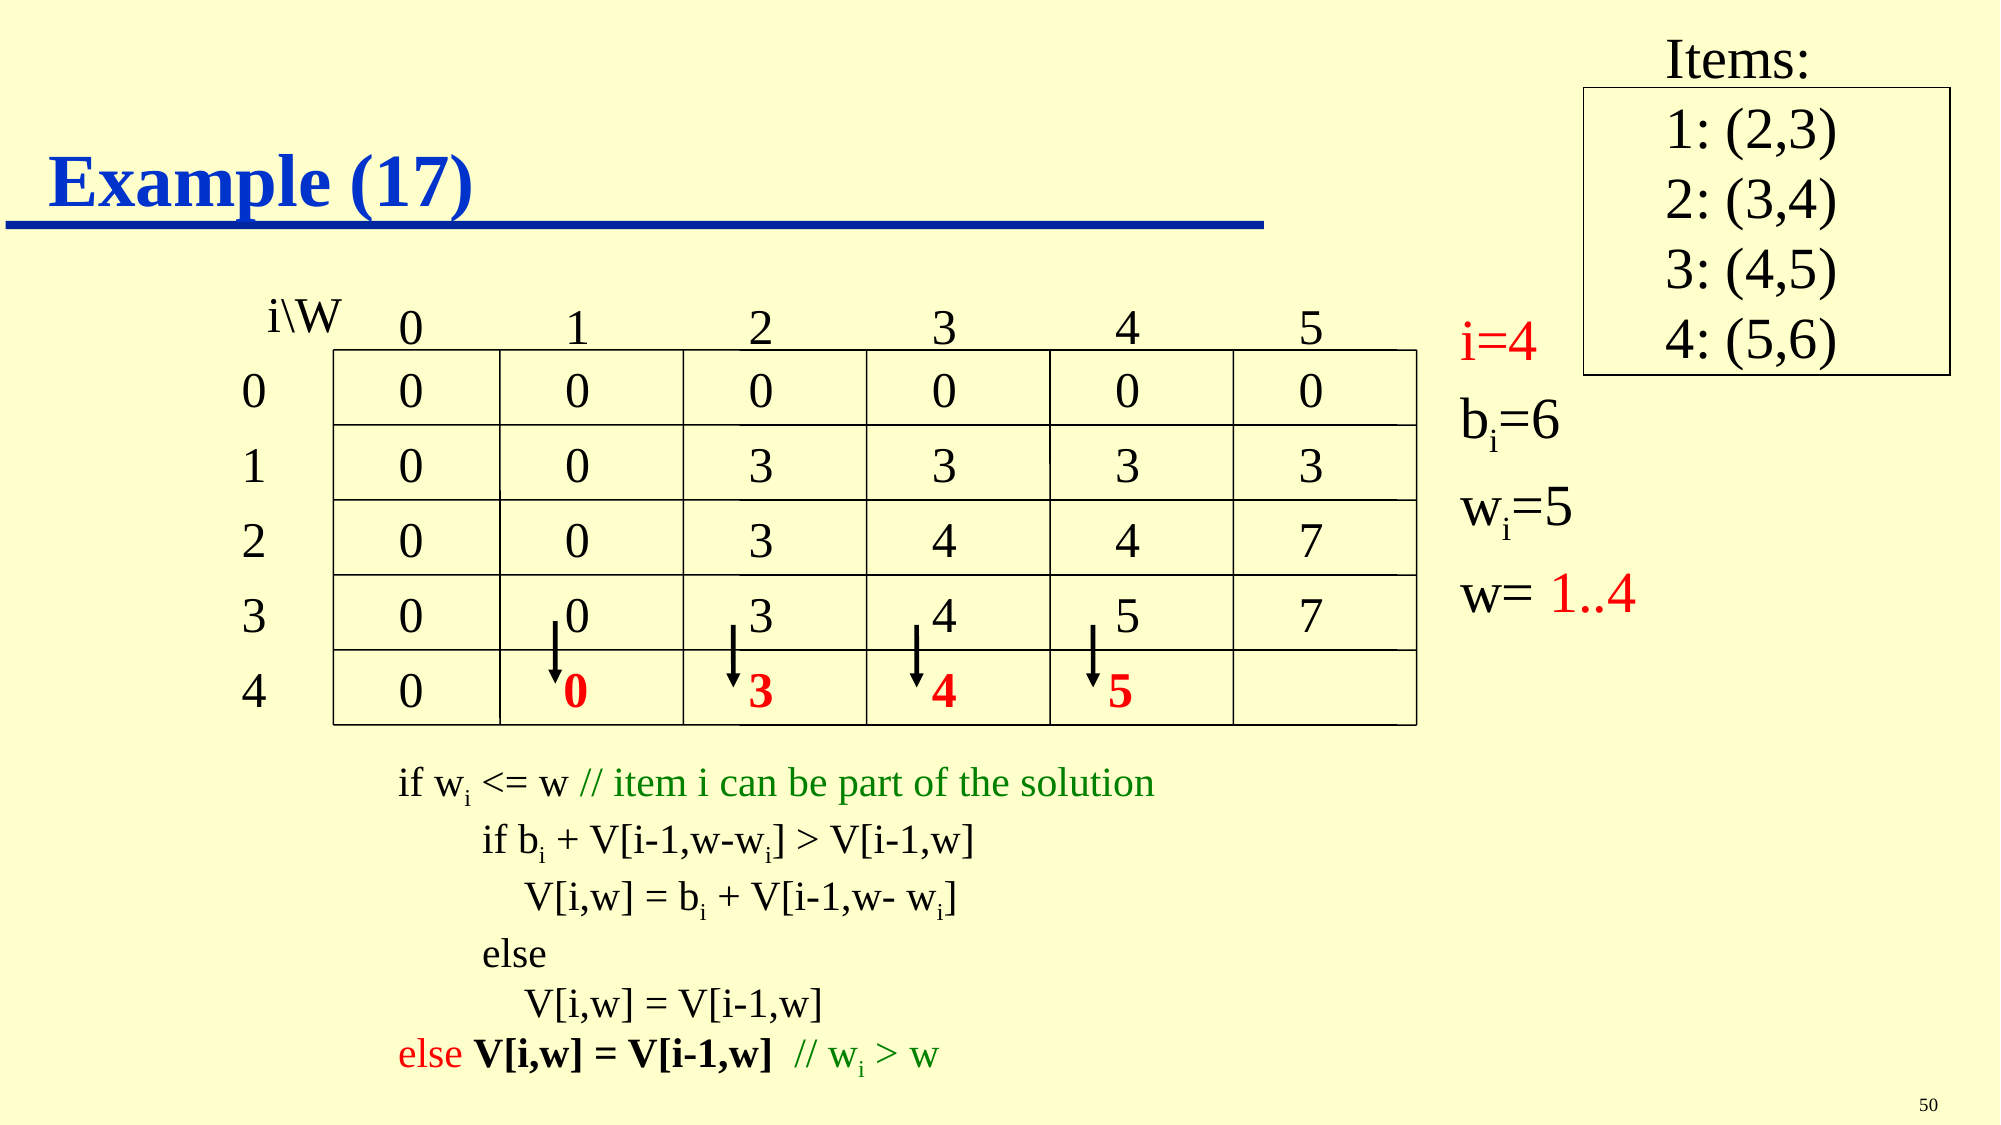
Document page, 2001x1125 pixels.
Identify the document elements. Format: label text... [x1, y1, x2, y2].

text_box if wi <= w // item i can be part of the solution if bi + V[i-1,w-wi] > V[i-1,w] V[i,w] = bi + V[i-1,w- wi] else V[i,w] = V[i-1,w] else V[i,w] = V[i-1,w] // wi > w [383, 747, 1900, 1090]
text_box i=4 bi=6 wi=5 w= 1..4 [1445, 287, 1767, 709]
title Example (17) [33, 47, 1334, 230]
text_box Items: 1: (2,3) 2: (3,4) 3: (4,5) 4: (5,6) [1651, 12, 1868, 87]
text_box [1583, 87, 1950, 375]
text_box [226, 274, 1417, 726]
